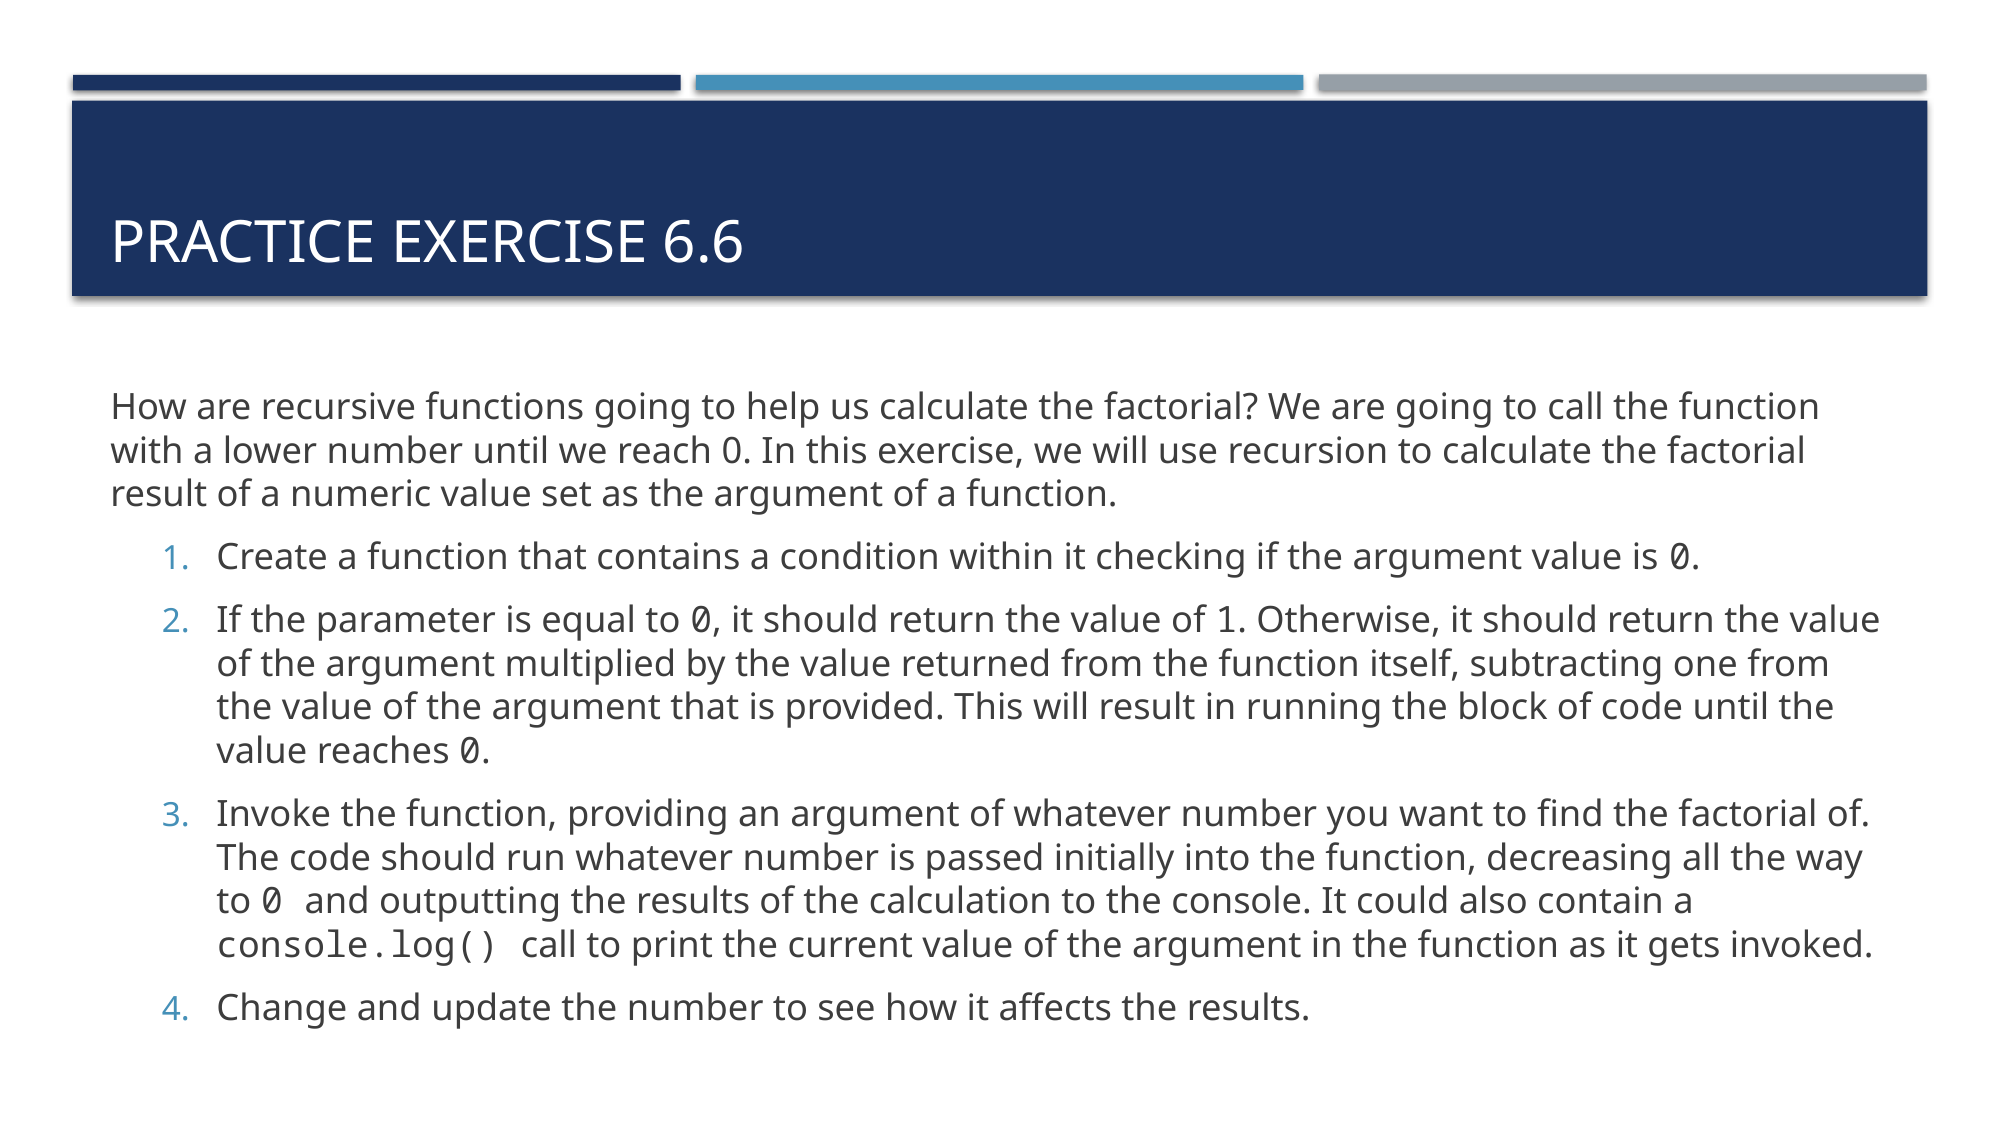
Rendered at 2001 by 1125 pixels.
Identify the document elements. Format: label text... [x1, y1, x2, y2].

title Practice exercise 6.6 [95, 115, 1905, 282]
list How are recursive functions going to help us calculate the factorial? We are going to call the function with a lower number until we reach 0. In this exercise, we will use recursion to calculate the factorial result of a numeric value set as the argument of a function. Create a function that contains a condition within it checking if the argument value is 0. If the parameter is equal to 0, it should return the value of 1. Otherwise, it should return the value of the argument multiplied by the value returned from the function itself, subtracting one from the value of the argument that is provided. This will result in running the block of code until the value reaches 0. Invoke the function, providing an argument of whatever number you want to find the factorial of. The code should run whatever number is passed initially into the function, decreasing all the way to 0 and outputting the results of the calculation to the console. It could also contain a console.log() call to print the current value of the argument in the function as it gets invoked. Change and update the number to see how it affects the results. [95, 357, 1905, 1053]
